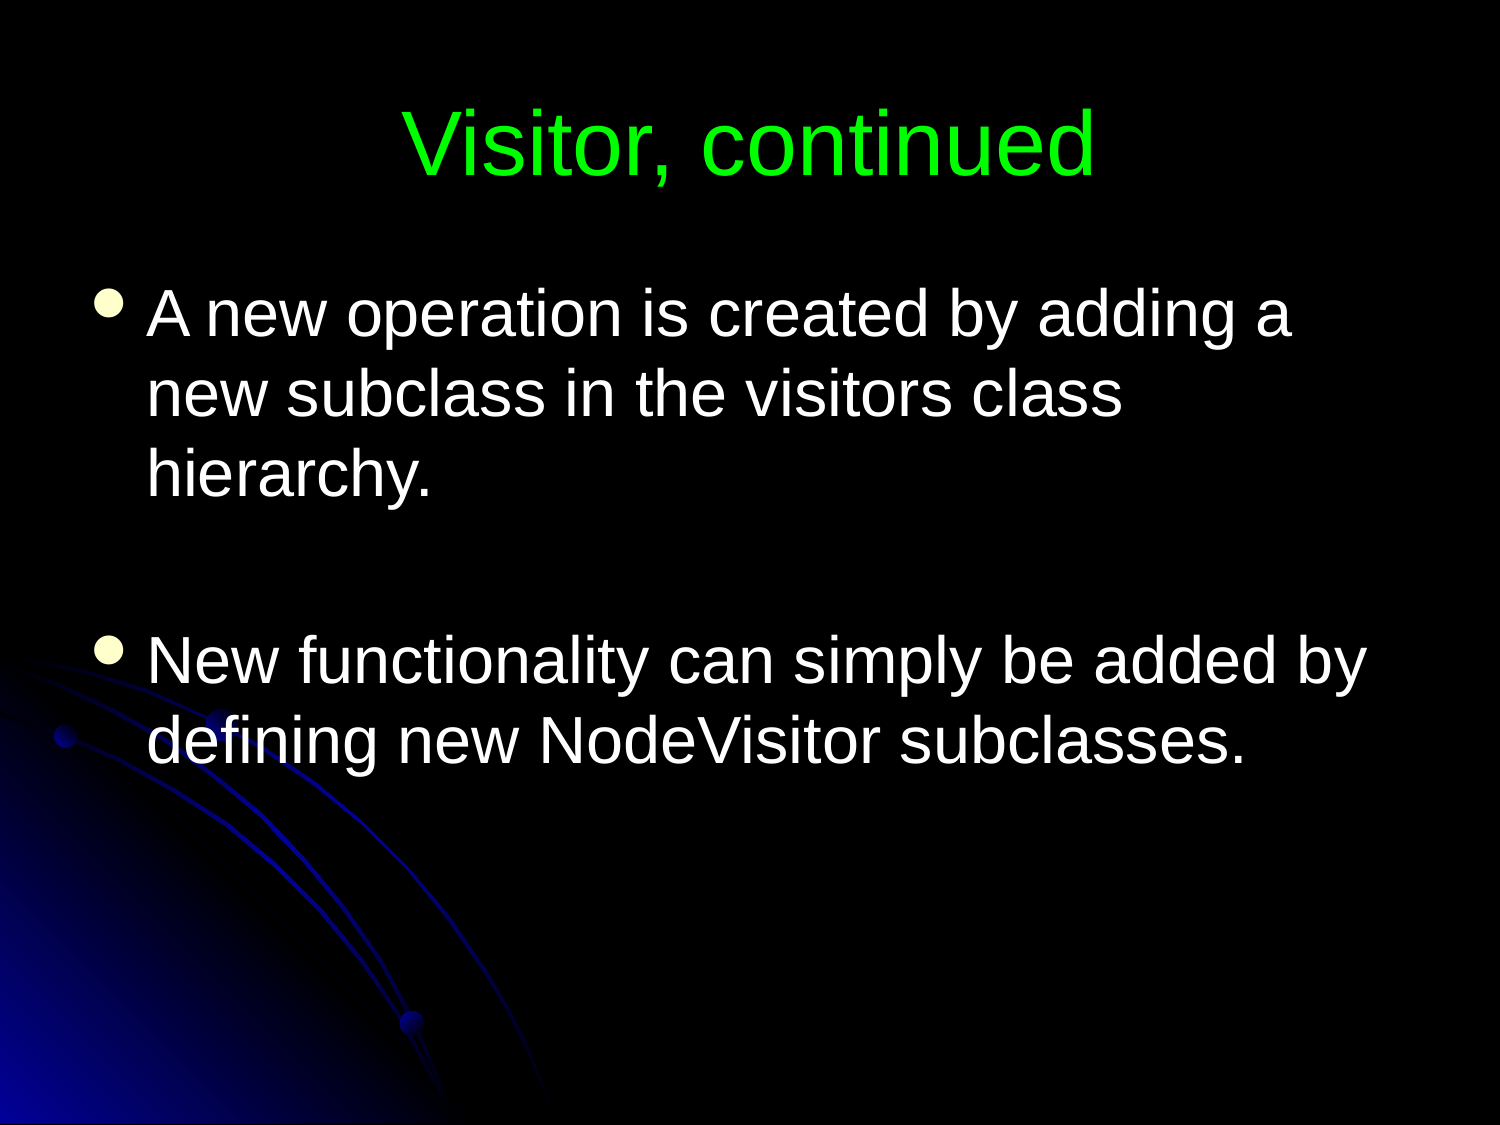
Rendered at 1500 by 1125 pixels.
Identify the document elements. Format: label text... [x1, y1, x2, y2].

list A new operation is created by adding a new subclass in the visitors class hierarchy. New functionality can simply be added by defining new NodeVisitor subclasses. [74, 262, 1426, 1006]
title Visitor, continued [74, 45, 1426, 233]
